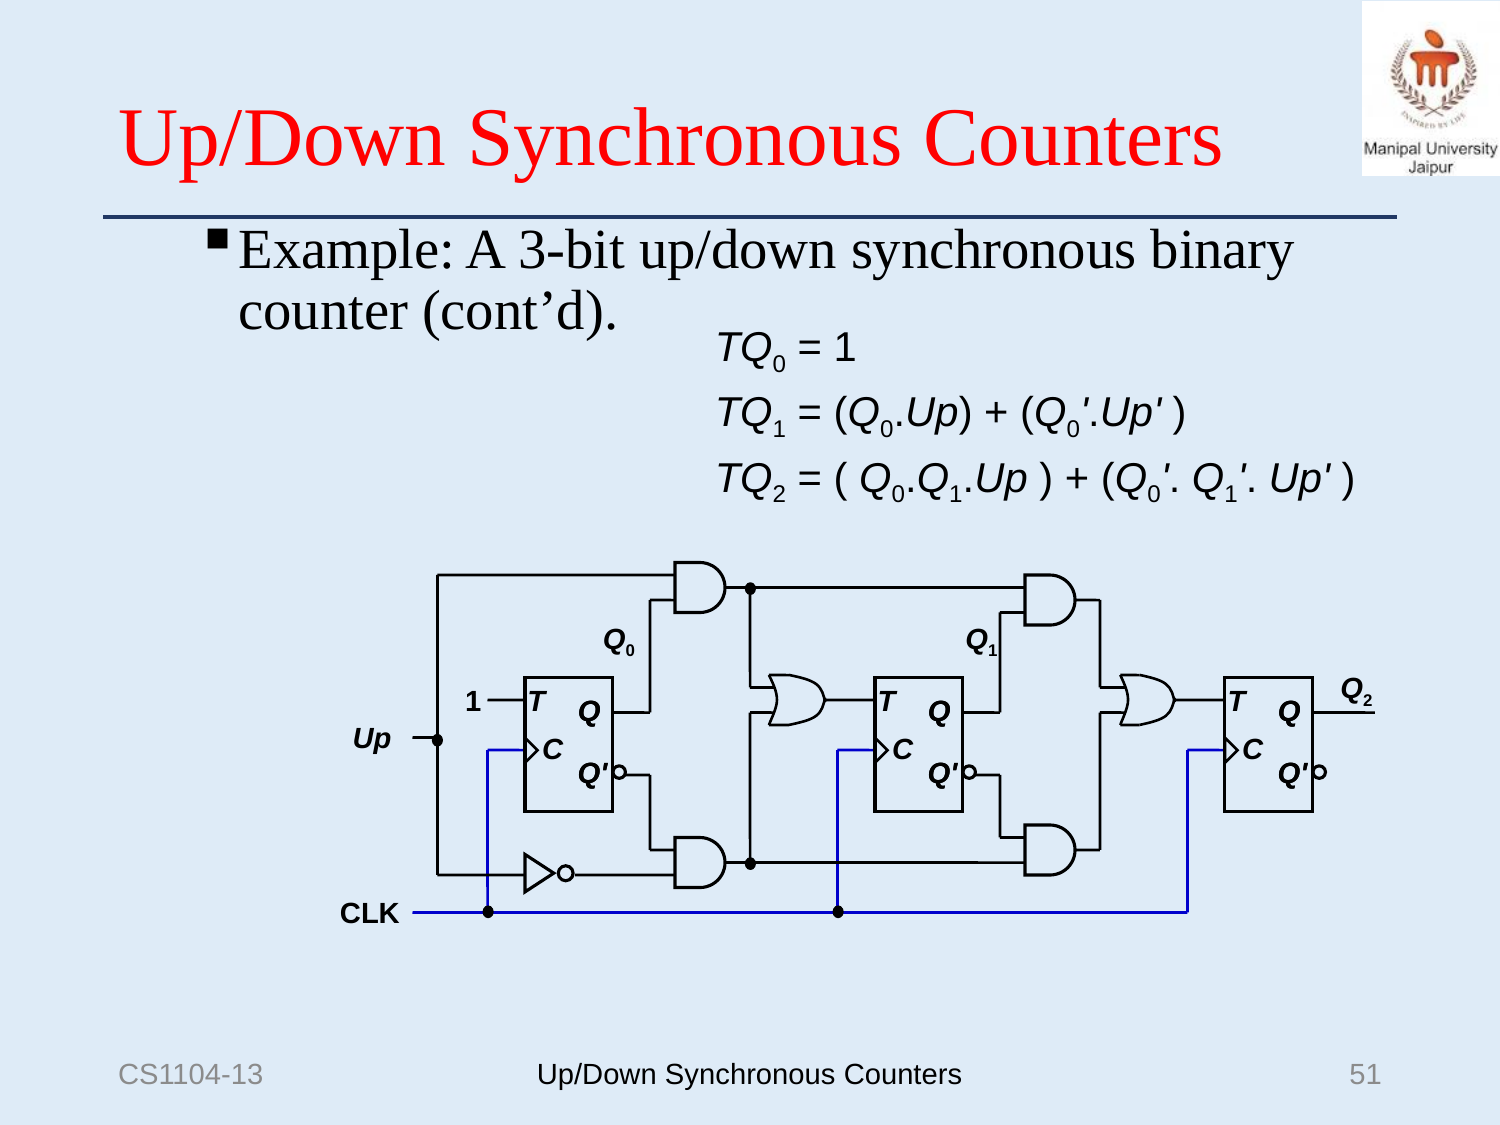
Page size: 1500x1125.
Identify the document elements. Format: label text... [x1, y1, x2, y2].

list Example: A 3-bit up/down synchronous binary counter (cont’d). [187, 212, 1425, 350]
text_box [324, 562, 1389, 938]
slide_number 51 [1059, 1042, 1397, 1103]
picture [1362, 1, 1500, 176]
footer Up/Down Synchronous Counters [496, 1042, 1004, 1103]
slide_number CS1104-13 [103, 1042, 441, 1103]
title Up/Down Synchronous Counters [103, 59, 1397, 217]
text_box TQ0 = 1 TQ1 = (Q0.Up) + (Q0'.Up' ) TQ2 = ( Q0.Q1.Up ) + (Q0'. Q1'. Up' ) [699, 312, 1425, 515]
